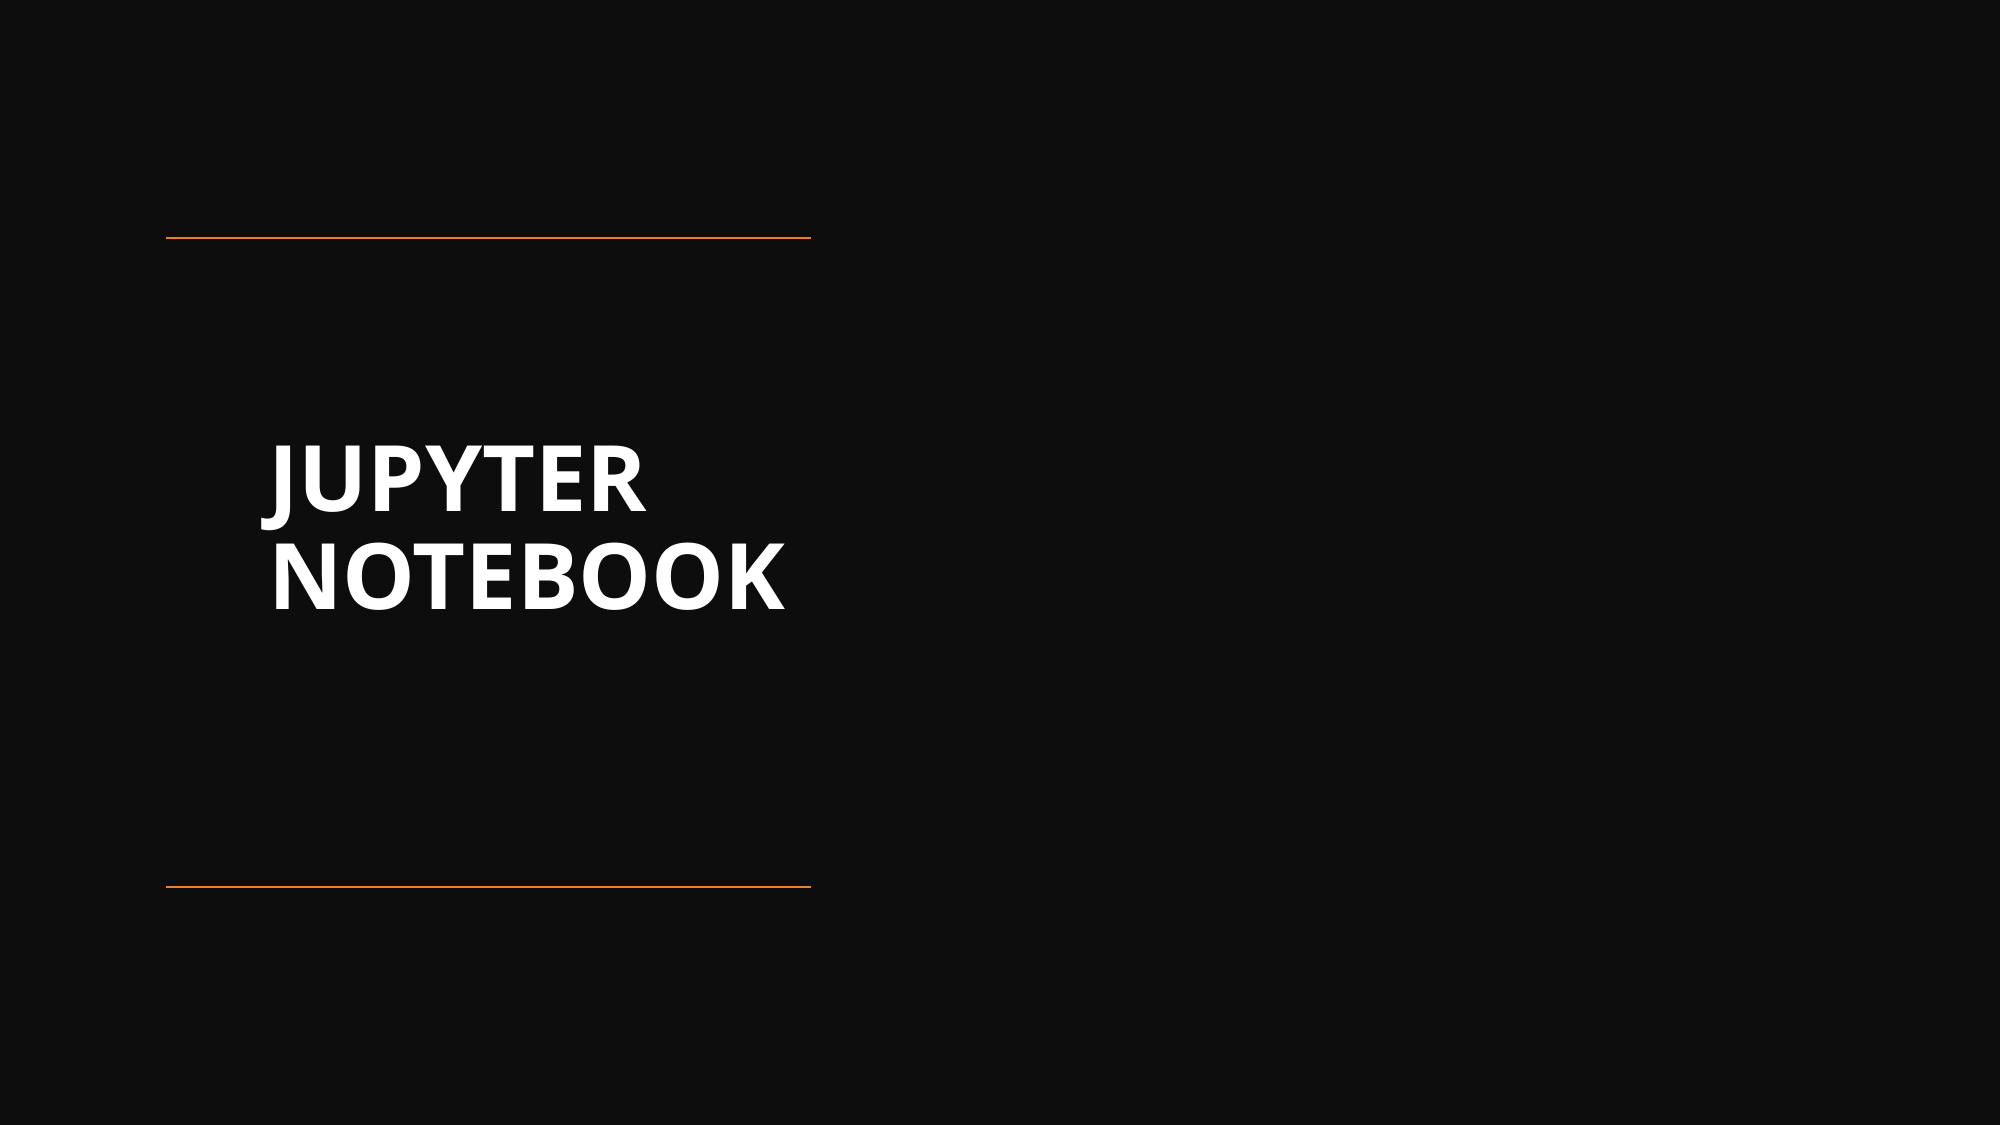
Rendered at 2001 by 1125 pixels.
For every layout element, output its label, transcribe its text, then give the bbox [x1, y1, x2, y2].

text_box [0, 0, 2000, 1125]
title Jupyter Notebook [253, 337, 1000, 725]
